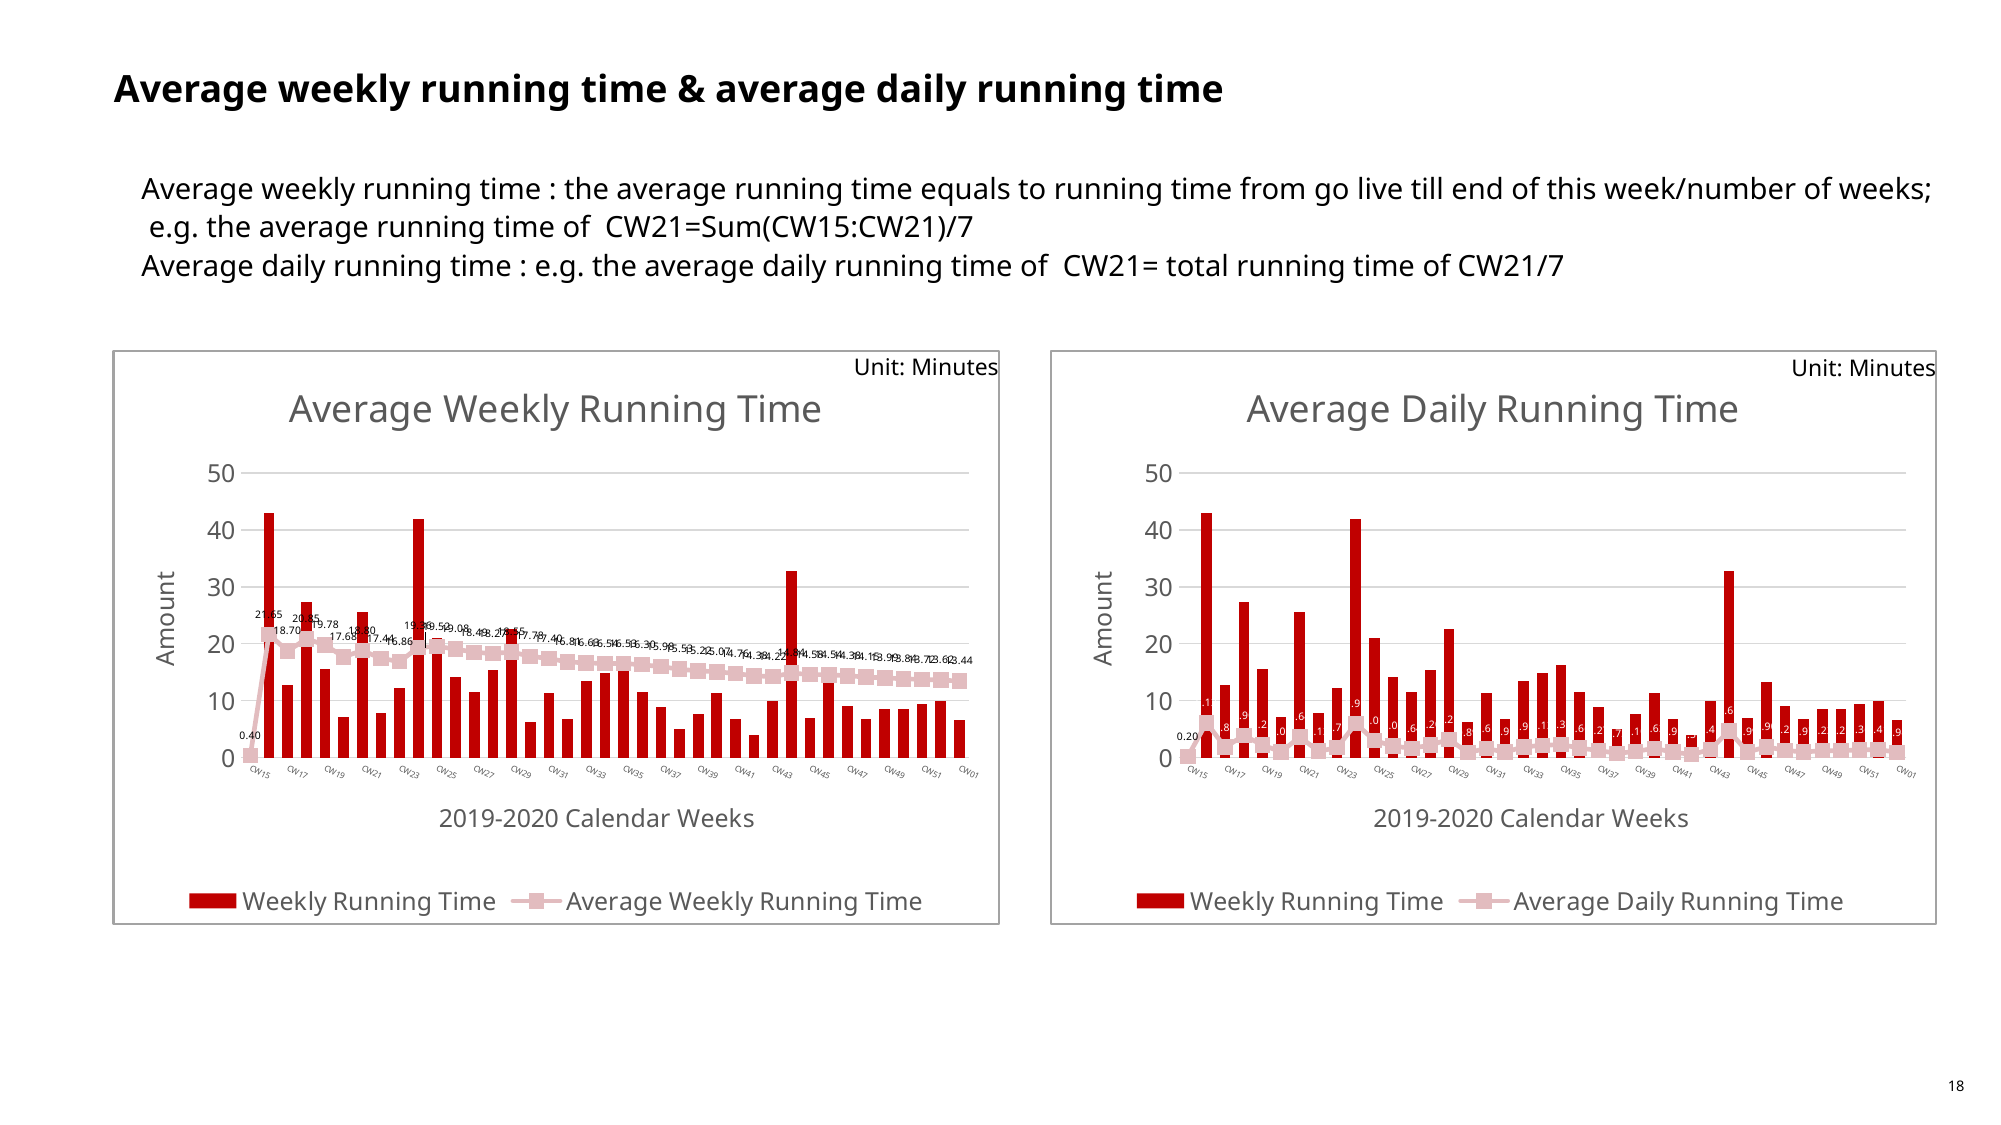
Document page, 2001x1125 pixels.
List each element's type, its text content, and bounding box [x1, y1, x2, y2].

title Average weekly running time & average daily running time [114, 60, 1975, 161]
text_box Average weekly running time : the average running time equals to running time from go live till end of this week/number of weeks; e.g. the average running time of CW21=Sum(CW15:CW21)/7 Average daily running time : e.g. the average daily running time of CW21= total running time of CW21/7 [141, 166, 1942, 282]
chart [112, 349, 1001, 926]
chart [1049, 349, 1938, 926]
